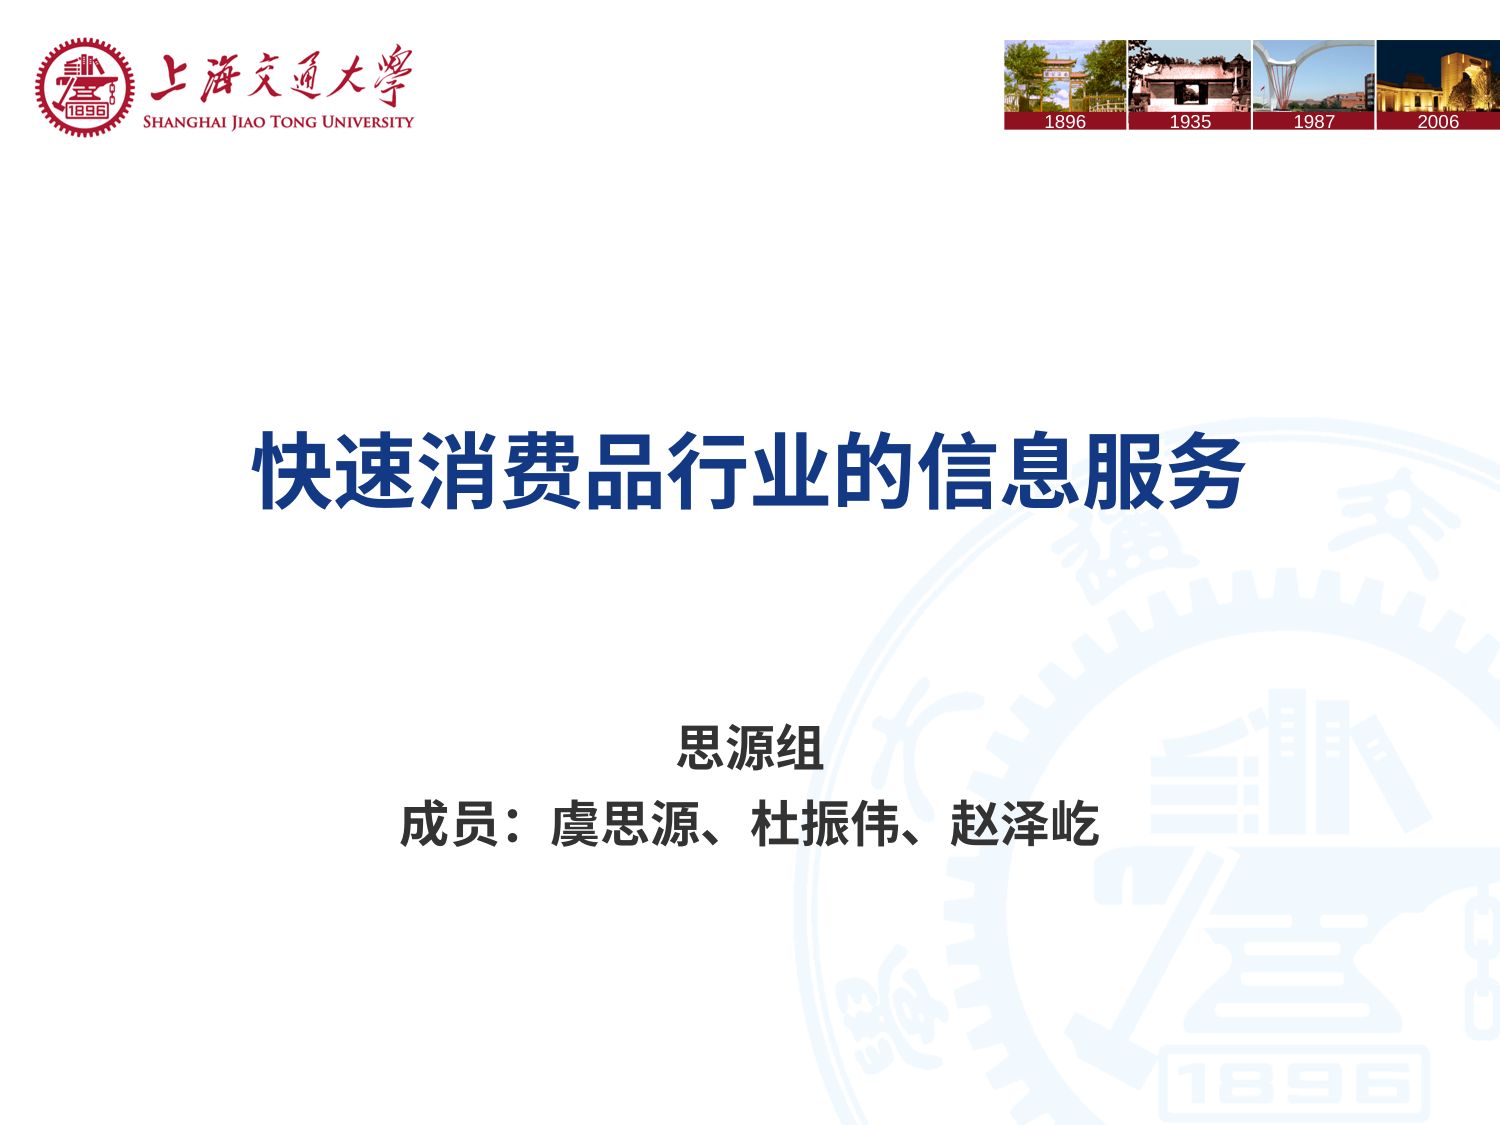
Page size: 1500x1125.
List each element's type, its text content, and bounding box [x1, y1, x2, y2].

picture [0, 0, 1500, 1125]
title 快速消费品行业的信息服务 [112, 349, 1388, 591]
subtitle 思源组 成员：虞思源、杜振伟、赵泽屹 [224, 637, 1276, 926]
